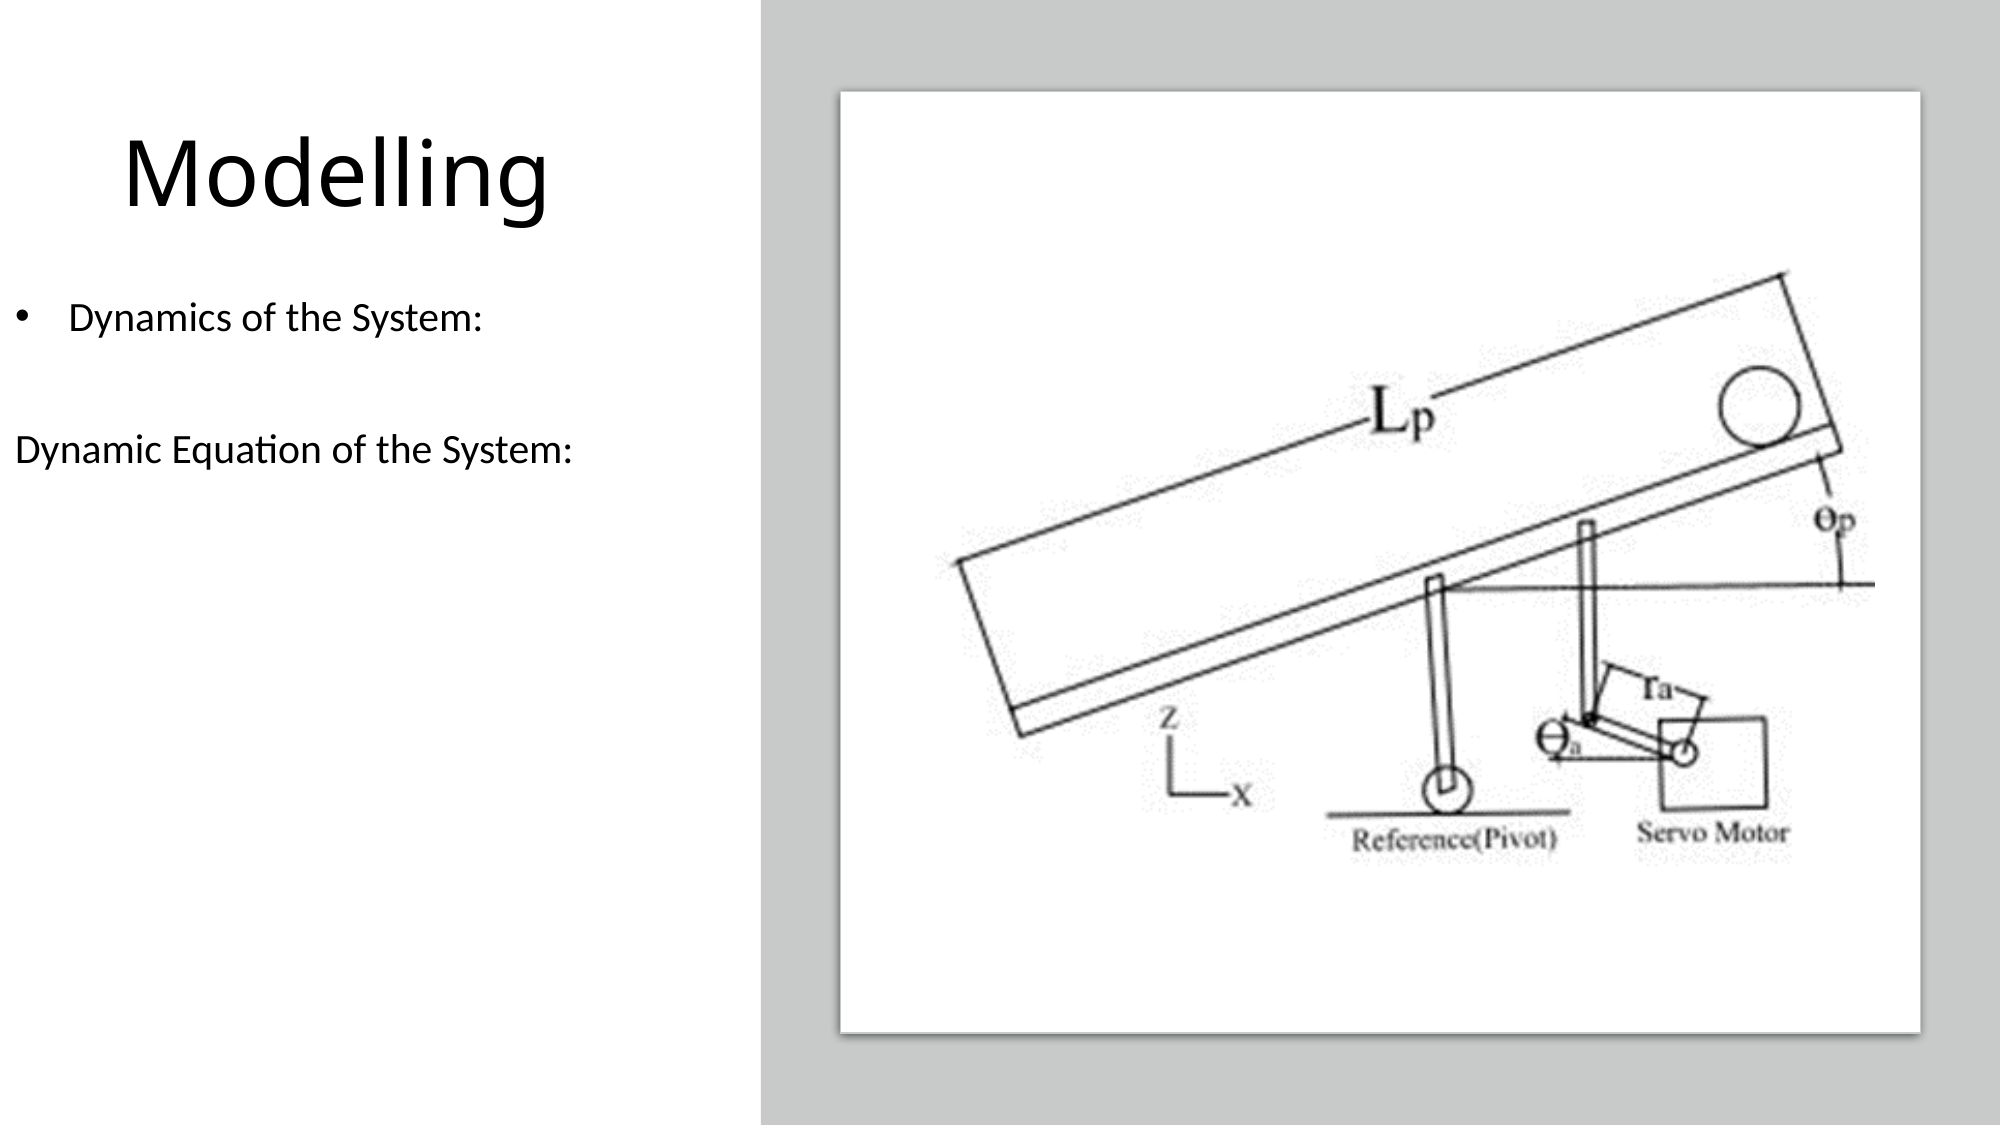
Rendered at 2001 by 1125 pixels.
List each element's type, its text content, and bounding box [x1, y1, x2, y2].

text_box [839, 90, 1922, 1034]
picture [886, 244, 1875, 881]
title Modelling [106, 43, 682, 310]
text_box [760, 0, 2000, 1125]
